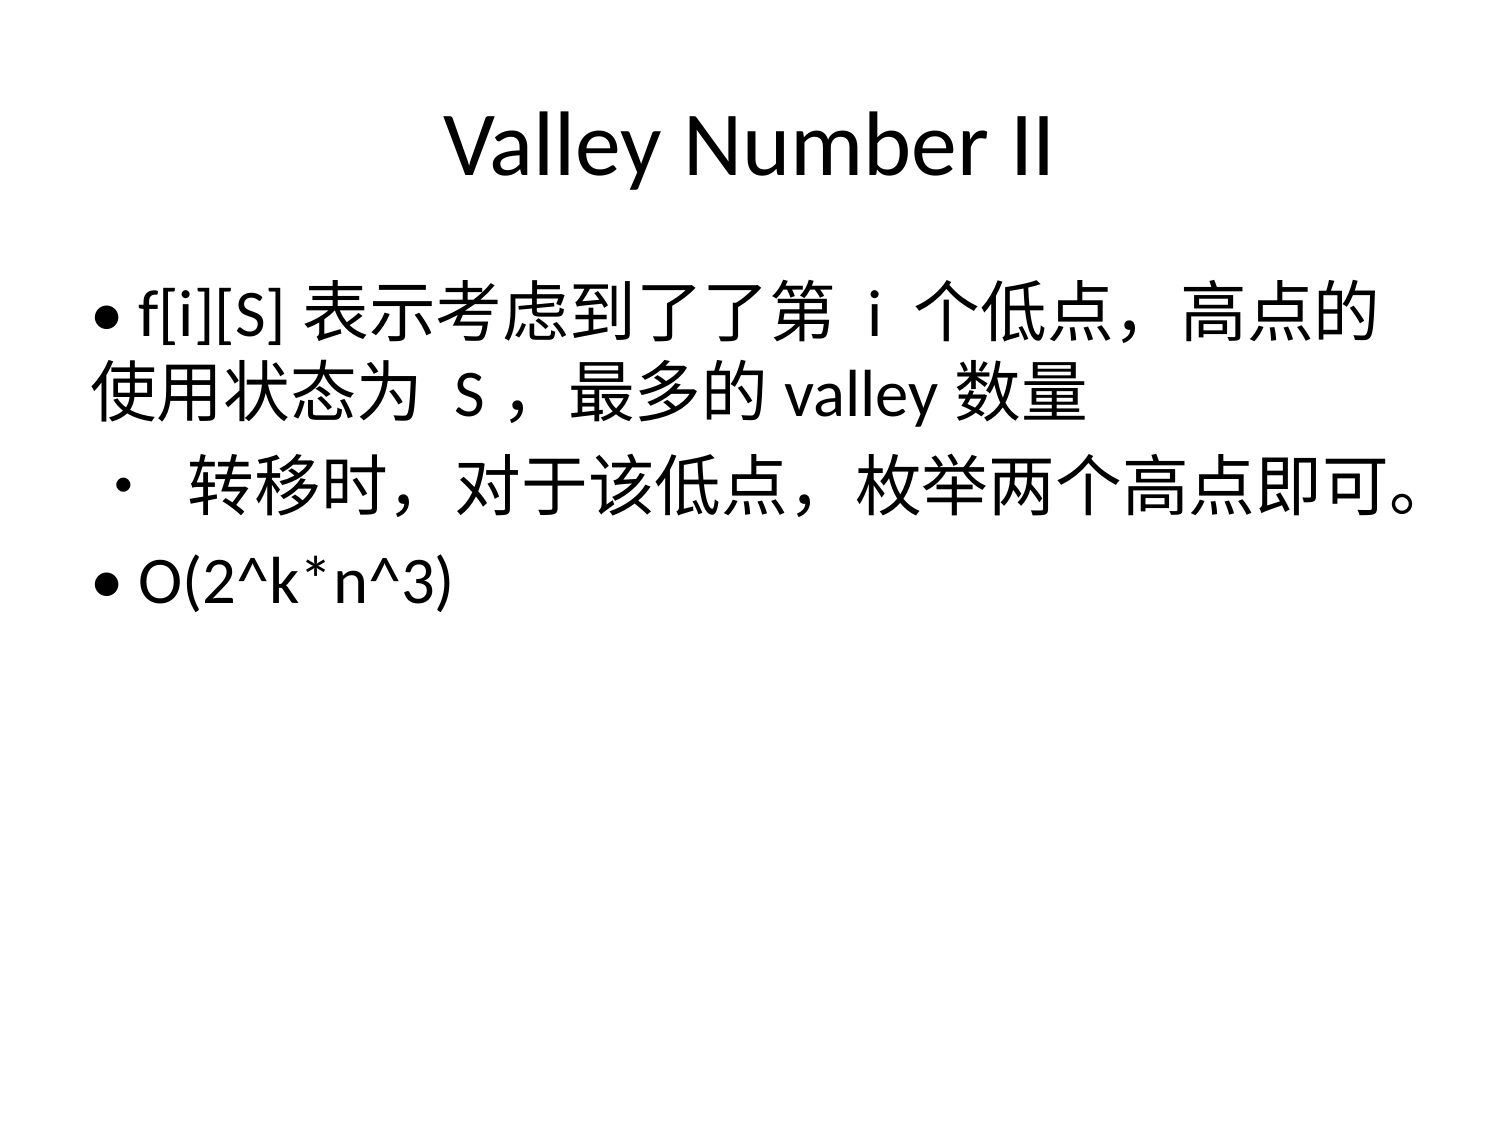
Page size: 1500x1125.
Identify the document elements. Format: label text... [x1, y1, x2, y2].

list • f[i][S]表示考虑到了了第 i 个低点，高点的使用状态为 S，最多的valley数量 • 转移时，对于该低点，枚举两个高点即可。 • O(2^k*n^3) [75, 262, 1425, 1005]
title Valley Number II [75, 45, 1425, 233]
